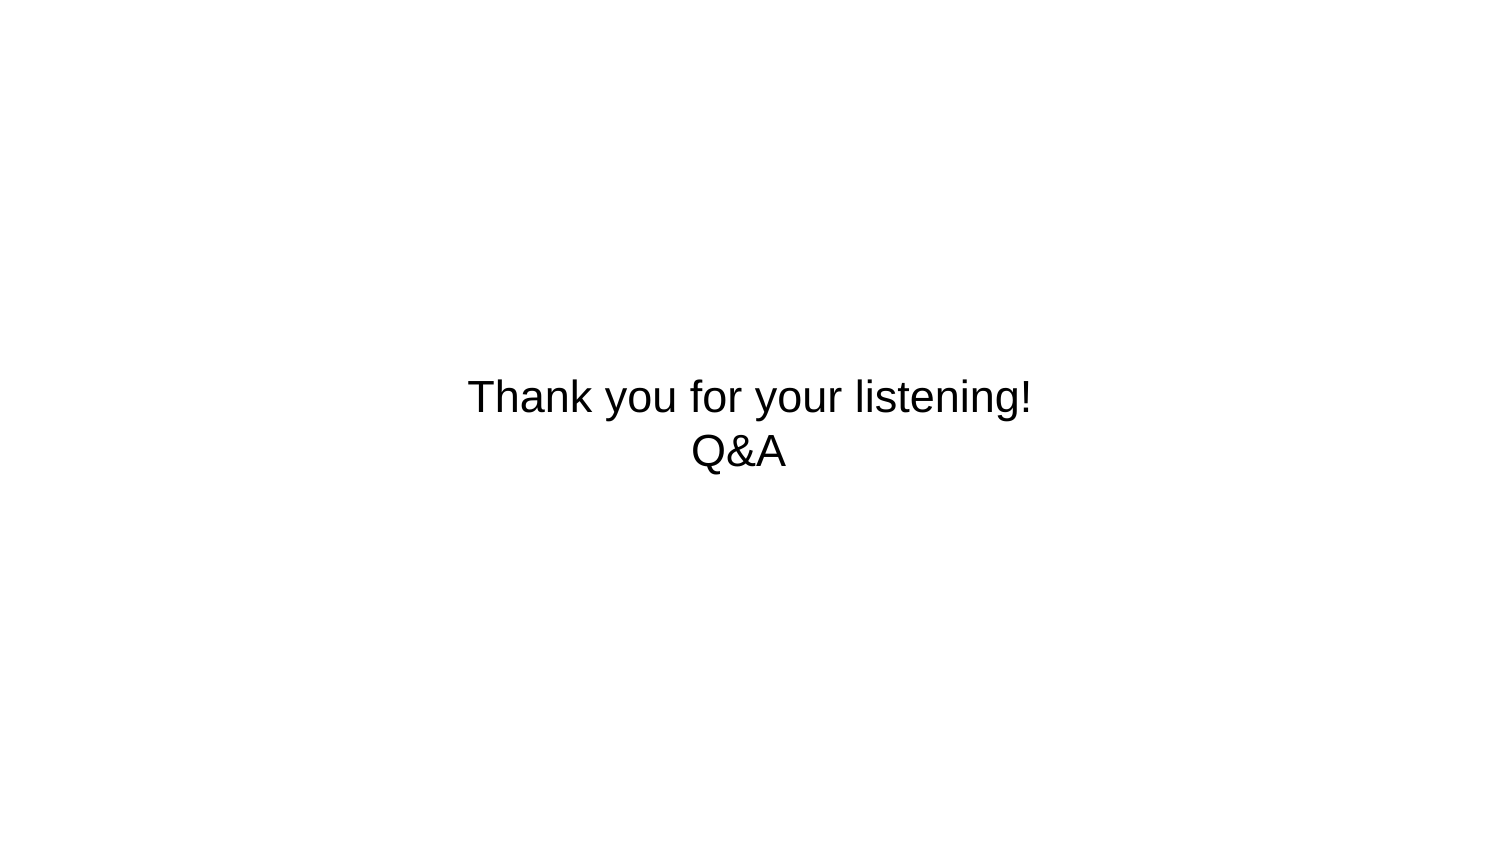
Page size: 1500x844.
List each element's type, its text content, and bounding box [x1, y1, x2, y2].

title Thank you for your listening! Q&A [51, 352, 1449, 491]
